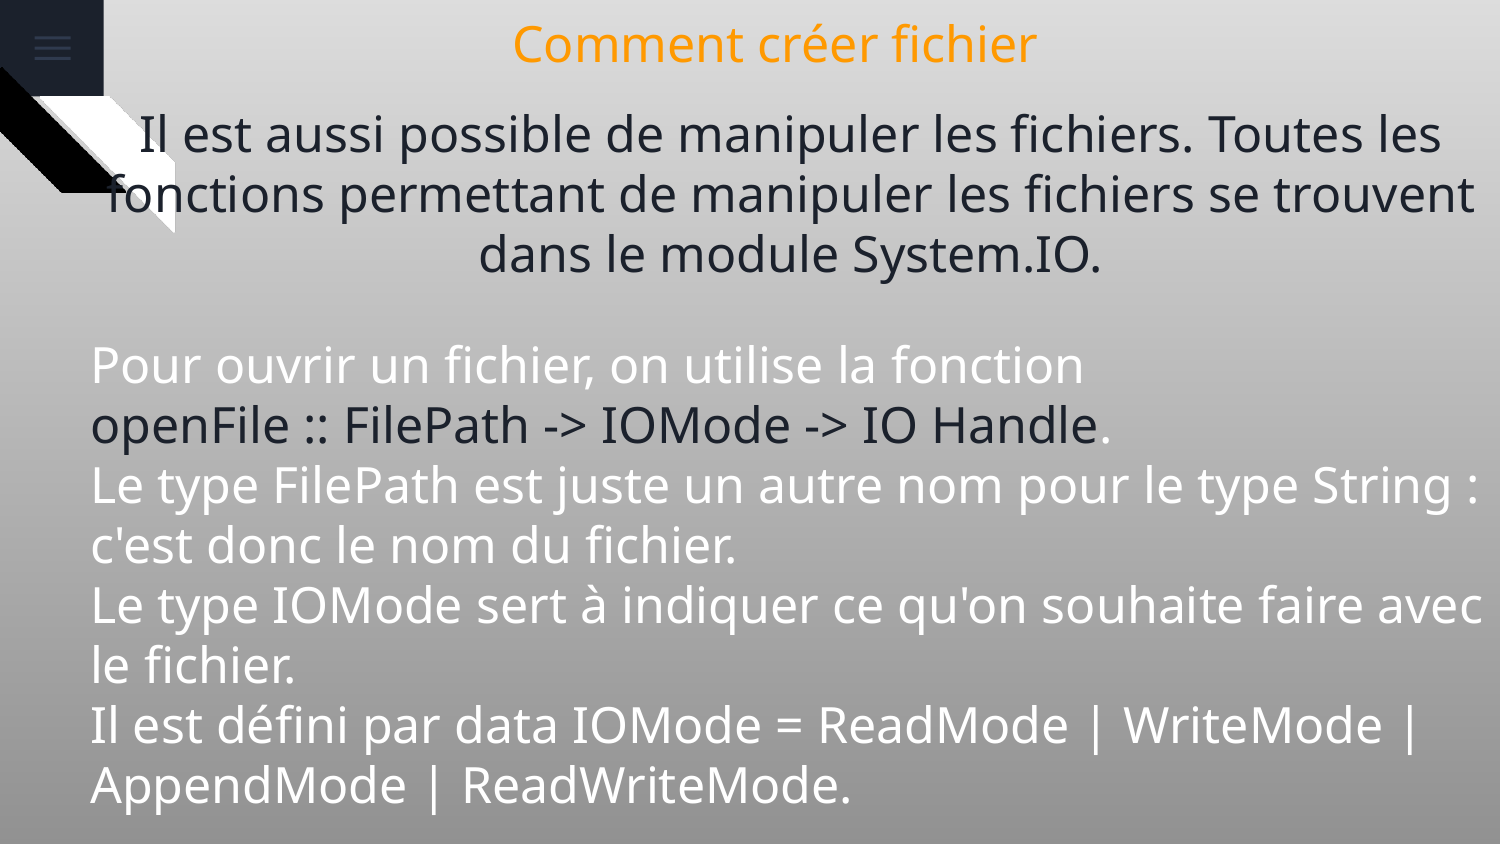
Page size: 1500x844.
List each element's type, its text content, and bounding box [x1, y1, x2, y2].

picture [0, 67, 126, 235]
text_box Pour ouvrir un fichier, on utilise la fonction openFile :: FilePath -> IOMode -> IO Handle. Le type FilePath est juste un autre nom pour le type String : c'est donc le nom du fichier. Le type IOMode sert à indiquer ce qu'on souhaite faire avec le fichier. Il est défini par data IOMode = ReadMode | WriteMode | AppendMode | ReadWriteMode. [0, 299, 1500, 844]
text_box Il est aussi possible de manipuler les fichiers. Toutes les fonctions permettant de manipuler les fichiers se trouvent dans le module System.IO. [90, 87, 1492, 298]
title Comment créer fichier [204, 0, 1360, 67]
